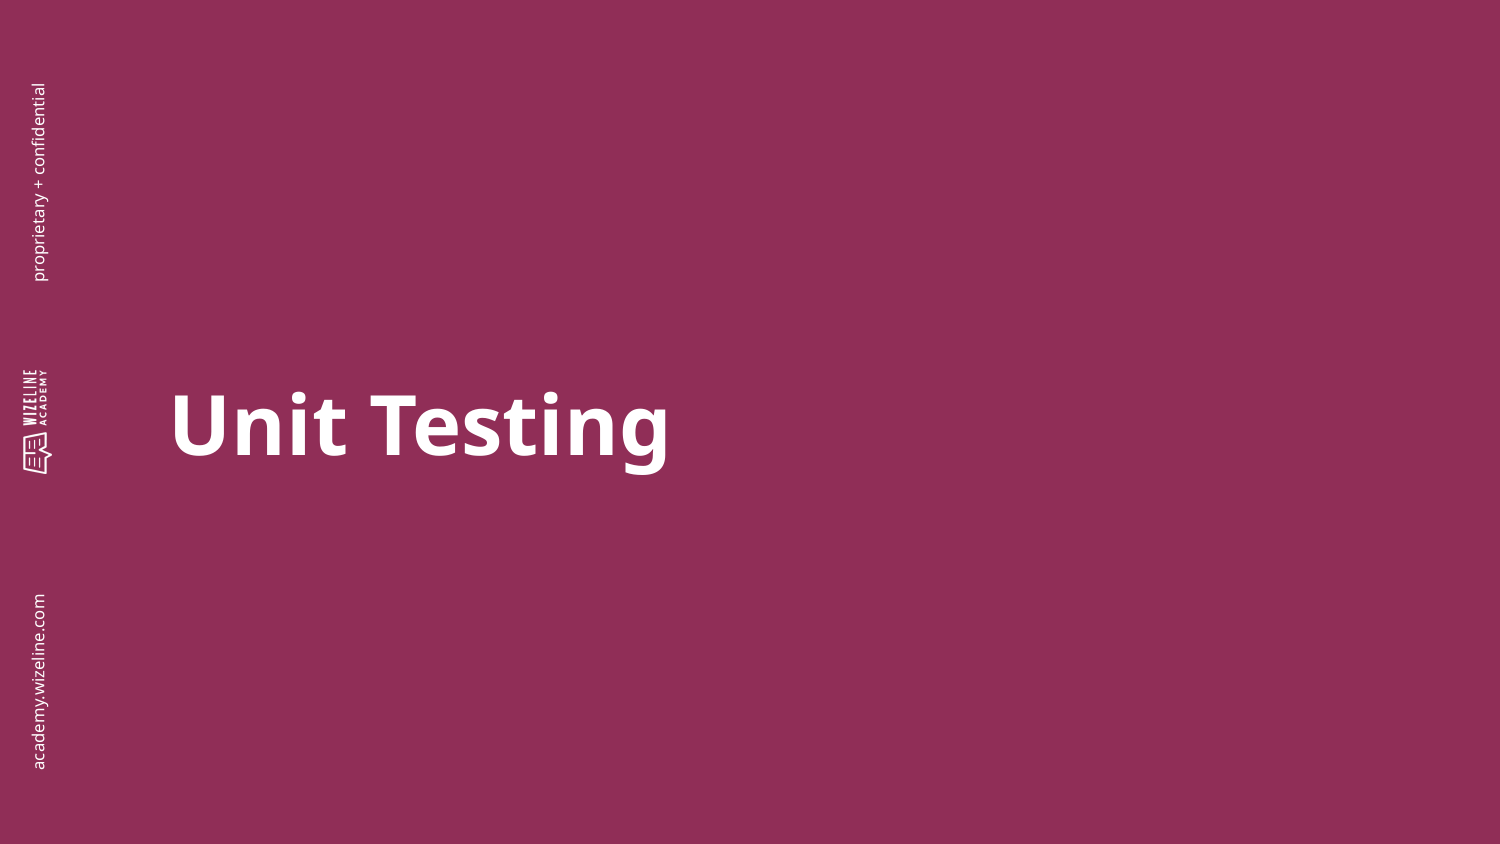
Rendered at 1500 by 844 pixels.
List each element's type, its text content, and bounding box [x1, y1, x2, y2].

picture [24, 371, 52, 474]
title Unit Testing [168, 178, 1426, 665]
